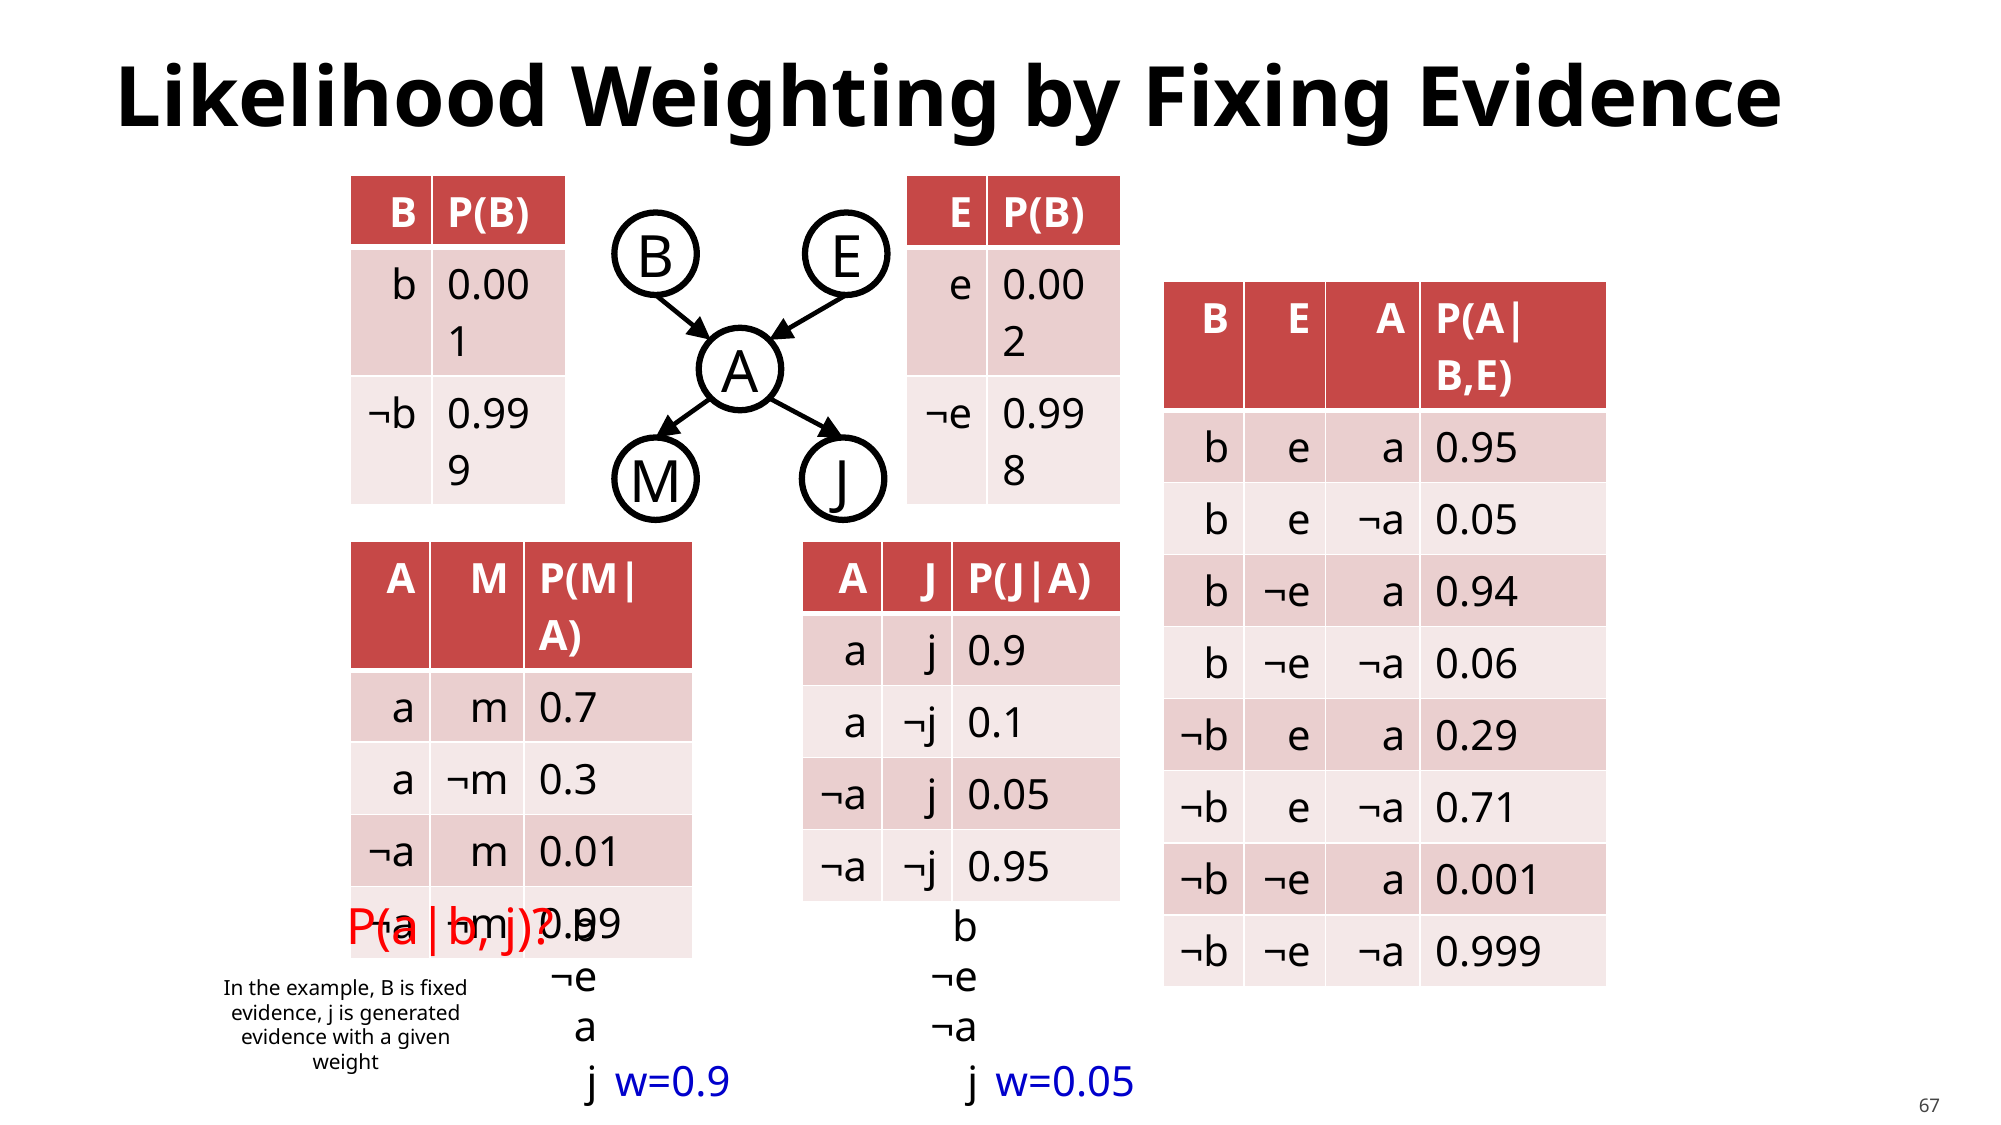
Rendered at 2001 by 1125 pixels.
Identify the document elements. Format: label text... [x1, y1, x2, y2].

table_cell ¬a [1326, 483, 1419, 554]
table_cell ¬a [803, 830, 881, 901]
table_cell 0.7 [525, 673, 692, 741]
table_cell 0.002 [988, 250, 1120, 375]
text_box ¬a [905, 992, 993, 1046]
table_cell b [1164, 627, 1243, 698]
text_box E [804, 211, 889, 296]
table_cell 0.999 [1421, 916, 1606, 986]
table_cell 0.998 [988, 377, 1120, 504]
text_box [655, 294, 711, 340]
table_cell ¬a [351, 815, 429, 886]
table_header J [883, 542, 951, 611]
table_cell ¬b [1164, 771, 1243, 842]
table_header P(B) [988, 176, 1120, 245]
table_cell a [1326, 699, 1419, 770]
slide_number 67 [1794, 1080, 1955, 1125]
table_cell 0.001 [1421, 844, 1606, 914]
table_cell 0.99 [612, 887, 692, 958]
table_cell 0.9 [953, 616, 1120, 685]
text_box P(a|b, j)? [331, 887, 612, 963]
table_cell 0.05 [1421, 483, 1606, 554]
table_cell ¬a [1326, 627, 1419, 698]
table_header E [1245, 282, 1325, 408]
table_header P(J|A) [953, 542, 1120, 611]
text_box B [613, 211, 698, 296]
table_cell 0.29 [1421, 699, 1606, 770]
table_header E [907, 176, 986, 245]
table_cell ¬b [1164, 699, 1243, 770]
table_cell 0.999 [433, 377, 565, 504]
table_cell e [1245, 413, 1325, 482]
text_box j [905, 1046, 993, 1112]
table_cell ¬b [1164, 844, 1243, 914]
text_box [769, 294, 847, 340]
table_cell e [1245, 483, 1325, 554]
text_box ¬e [905, 942, 993, 992]
text_box In the example, B is fixed evidence, j is generated evidence with a given weight [202, 974, 482, 1090]
table_cell 0.94 [1421, 555, 1606, 626]
table_cell 0.3 [525, 743, 692, 814]
table_cell ¬e [1245, 627, 1325, 698]
table_cell b [351, 250, 431, 375]
table_cell 0.71 [1421, 771, 1606, 842]
table_cell ¬e [1245, 916, 1325, 986]
text_box b [905, 892, 993, 942]
table_cell a [1326, 413, 1419, 482]
table_cell 0.95 [1421, 413, 1606, 482]
table_cell 0.1 [953, 686, 1120, 757]
text_box b [525, 892, 613, 942]
table_cell m [431, 815, 523, 886]
table_cell a [1326, 555, 1419, 626]
table_cell e [1245, 771, 1325, 842]
table_cell b [1164, 483, 1243, 554]
table_cell a [803, 616, 881, 685]
table_cell a [351, 673, 429, 741]
table_cell a [1326, 844, 1419, 914]
table_cell ¬e [1245, 844, 1325, 914]
table_cell m [431, 673, 523, 741]
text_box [655, 398, 711, 438]
text_box j [525, 1046, 613, 1112]
table_cell ¬e [1245, 555, 1325, 626]
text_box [769, 398, 844, 438]
table_cell ¬b [351, 377, 431, 504]
table_header A [351, 542, 429, 668]
table_cell b [1164, 555, 1243, 626]
table_cell 0.95 [953, 830, 1120, 901]
table_cell b [1164, 413, 1243, 482]
table_cell j [883, 616, 951, 685]
table_header A [1326, 282, 1419, 408]
table_cell ¬e [907, 377, 986, 504]
text_box A [698, 327, 782, 411]
text_box w=0.05 [993, 1046, 1363, 1112]
table_cell 0.001 [433, 250, 565, 375]
table_header P(B) [433, 176, 565, 244]
table_cell a [351, 743, 429, 814]
title Likelihood Weighting by Fixing Evidence [99, 12, 1900, 175]
table_cell 0.01 [525, 815, 692, 886]
table_header B [351, 176, 431, 244]
table_header P(M|A) [525, 542, 692, 668]
text_box ¬e [525, 942, 613, 992]
table_cell ¬a [803, 758, 881, 829]
table_header P(A|B,E) [1421, 282, 1606, 408]
table_header M [431, 542, 523, 668]
table_cell 0.05 [953, 758, 1120, 829]
table_cell ¬a [1326, 916, 1419, 986]
table_cell e [907, 250, 986, 375]
table_cell ¬a [1326, 771, 1419, 842]
text_box a [525, 992, 613, 1046]
table_cell a [803, 686, 881, 757]
text_box J [801, 437, 885, 521]
table_cell ¬j [883, 830, 951, 901]
table_cell ¬b [1164, 916, 1243, 986]
table_cell ¬m [431, 743, 523, 814]
text_box w=0.9 [613, 1046, 905, 1112]
table_header A [803, 542, 881, 611]
table_cell ¬j [883, 686, 951, 757]
text_box M [613, 437, 698, 521]
table_header B [1164, 282, 1243, 408]
table_cell j [883, 758, 951, 829]
table_cell e [1245, 699, 1325, 770]
table_cell 0.06 [1421, 627, 1606, 698]
